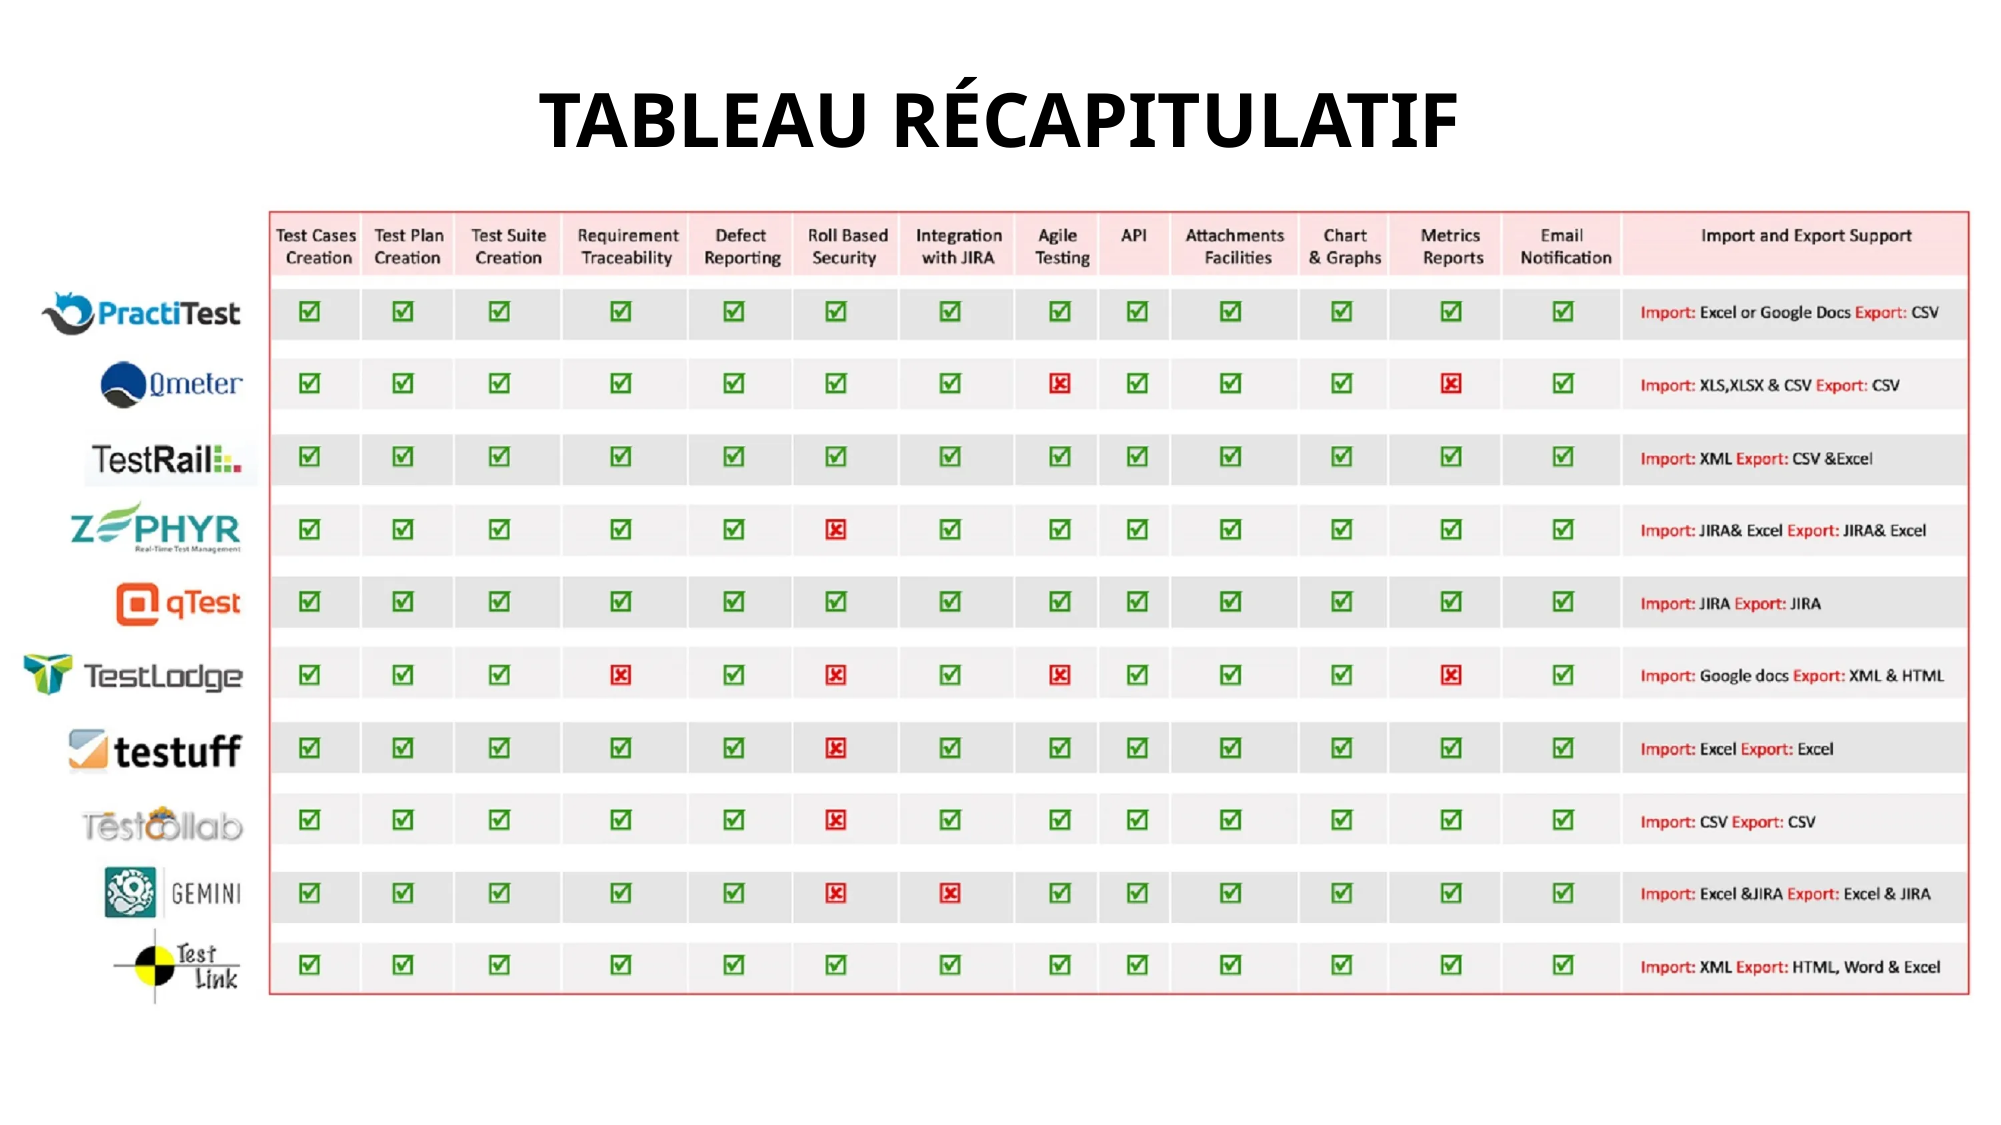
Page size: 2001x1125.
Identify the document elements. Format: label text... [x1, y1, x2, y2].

title tableau récapitulatif [37, 75, 1963, 178]
picture [0, 178, 2000, 1024]
